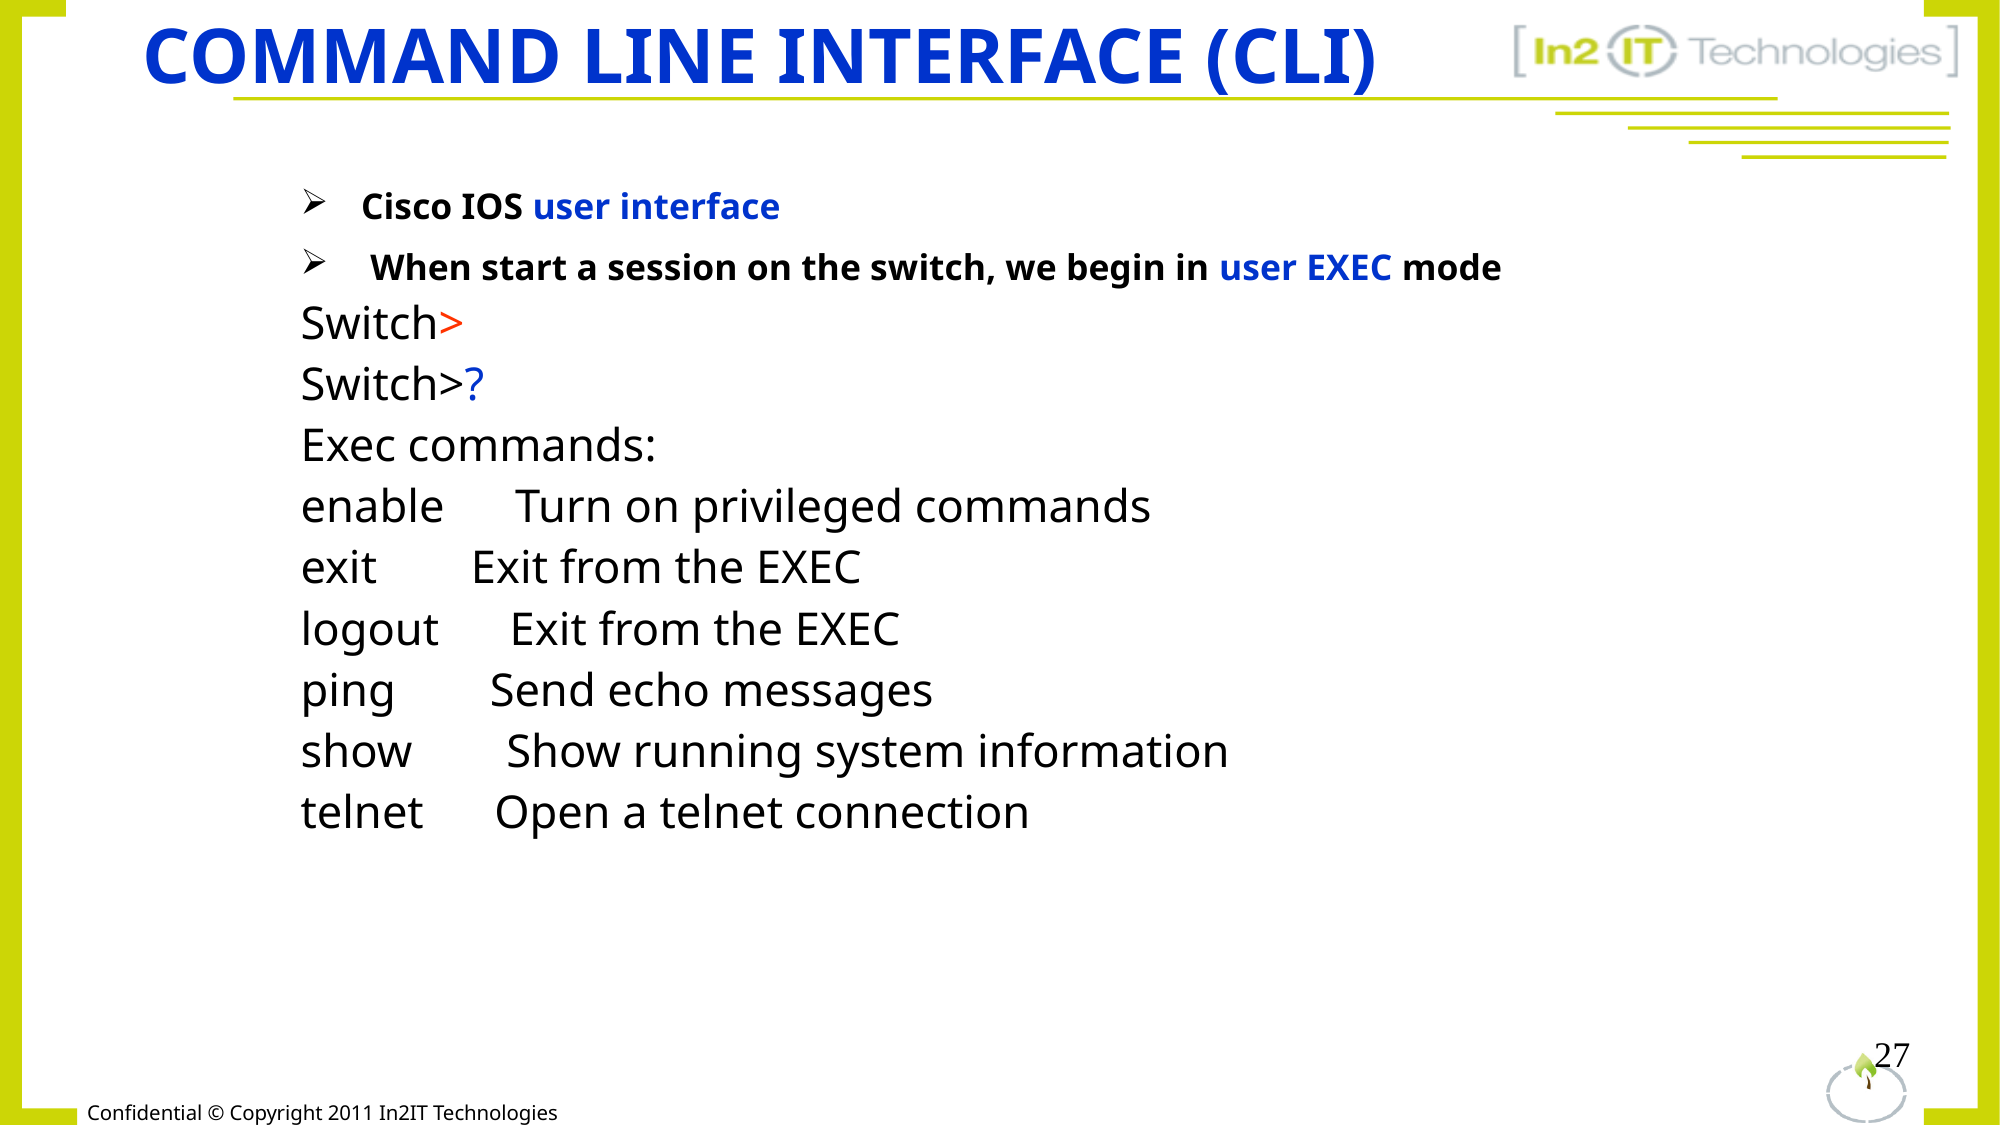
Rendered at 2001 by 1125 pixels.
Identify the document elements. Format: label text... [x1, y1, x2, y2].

title Command Line Interface (CLI) [127, 0, 1478, 98]
slide_number 27 [1835, 1010, 1949, 1097]
picture [1508, 6, 1967, 94]
picture [1819, 1038, 1914, 1125]
list Cisco IOS user interface When start a session on the switch, we begin in user EXEC mode Switch> Switch>? Exec commands: enable Turn on privileged commands exit Exit from the EXEC logout Exit from the EXEC ping Send echo messages show Show running system information telnet Open a telnet connection [285, 176, 1692, 1073]
